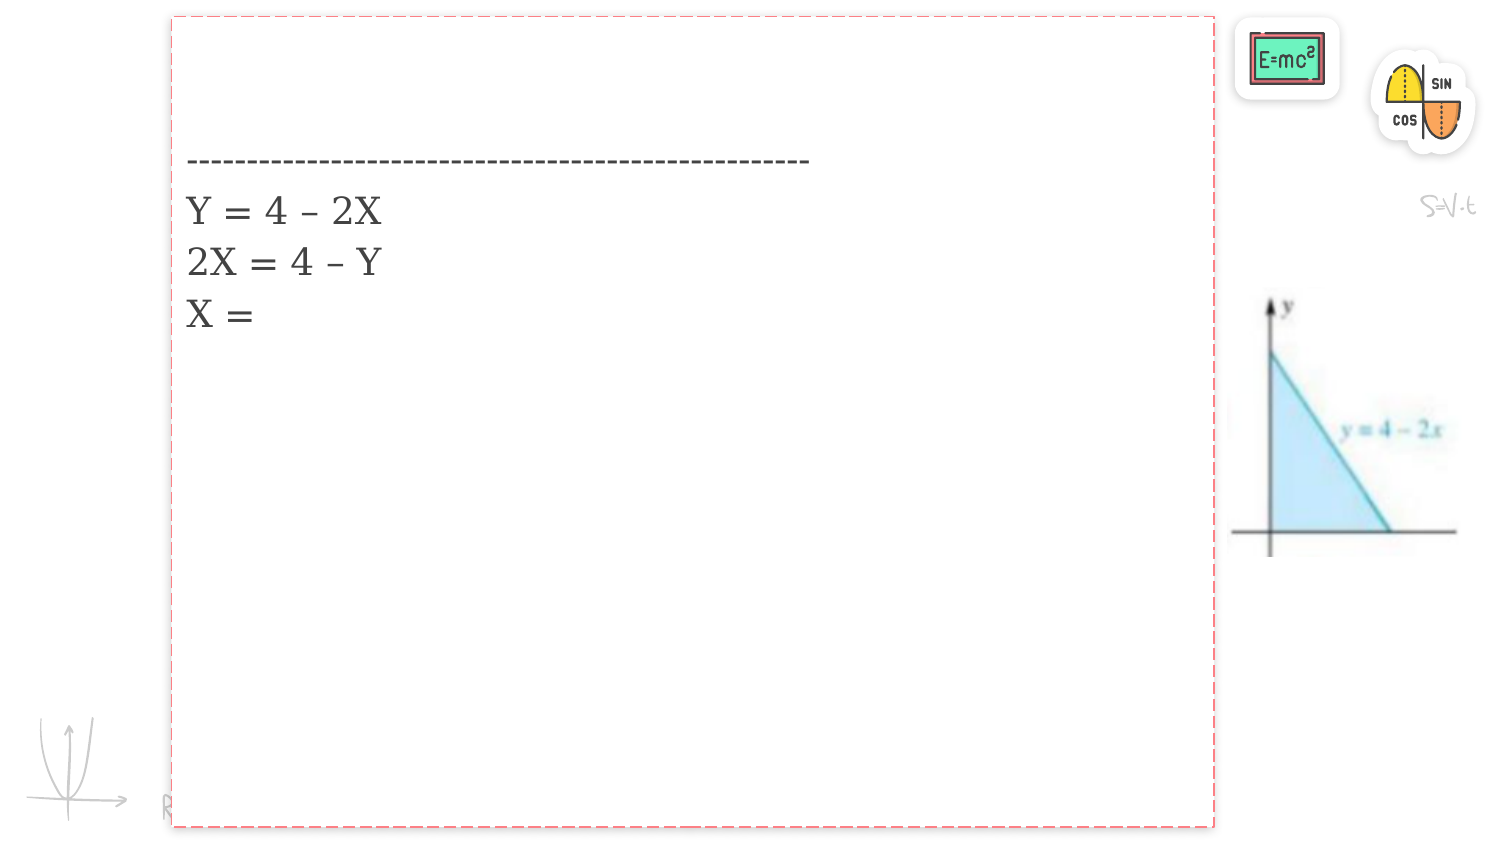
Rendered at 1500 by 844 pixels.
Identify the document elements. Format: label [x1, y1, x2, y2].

picture [1227, 287, 1477, 557]
